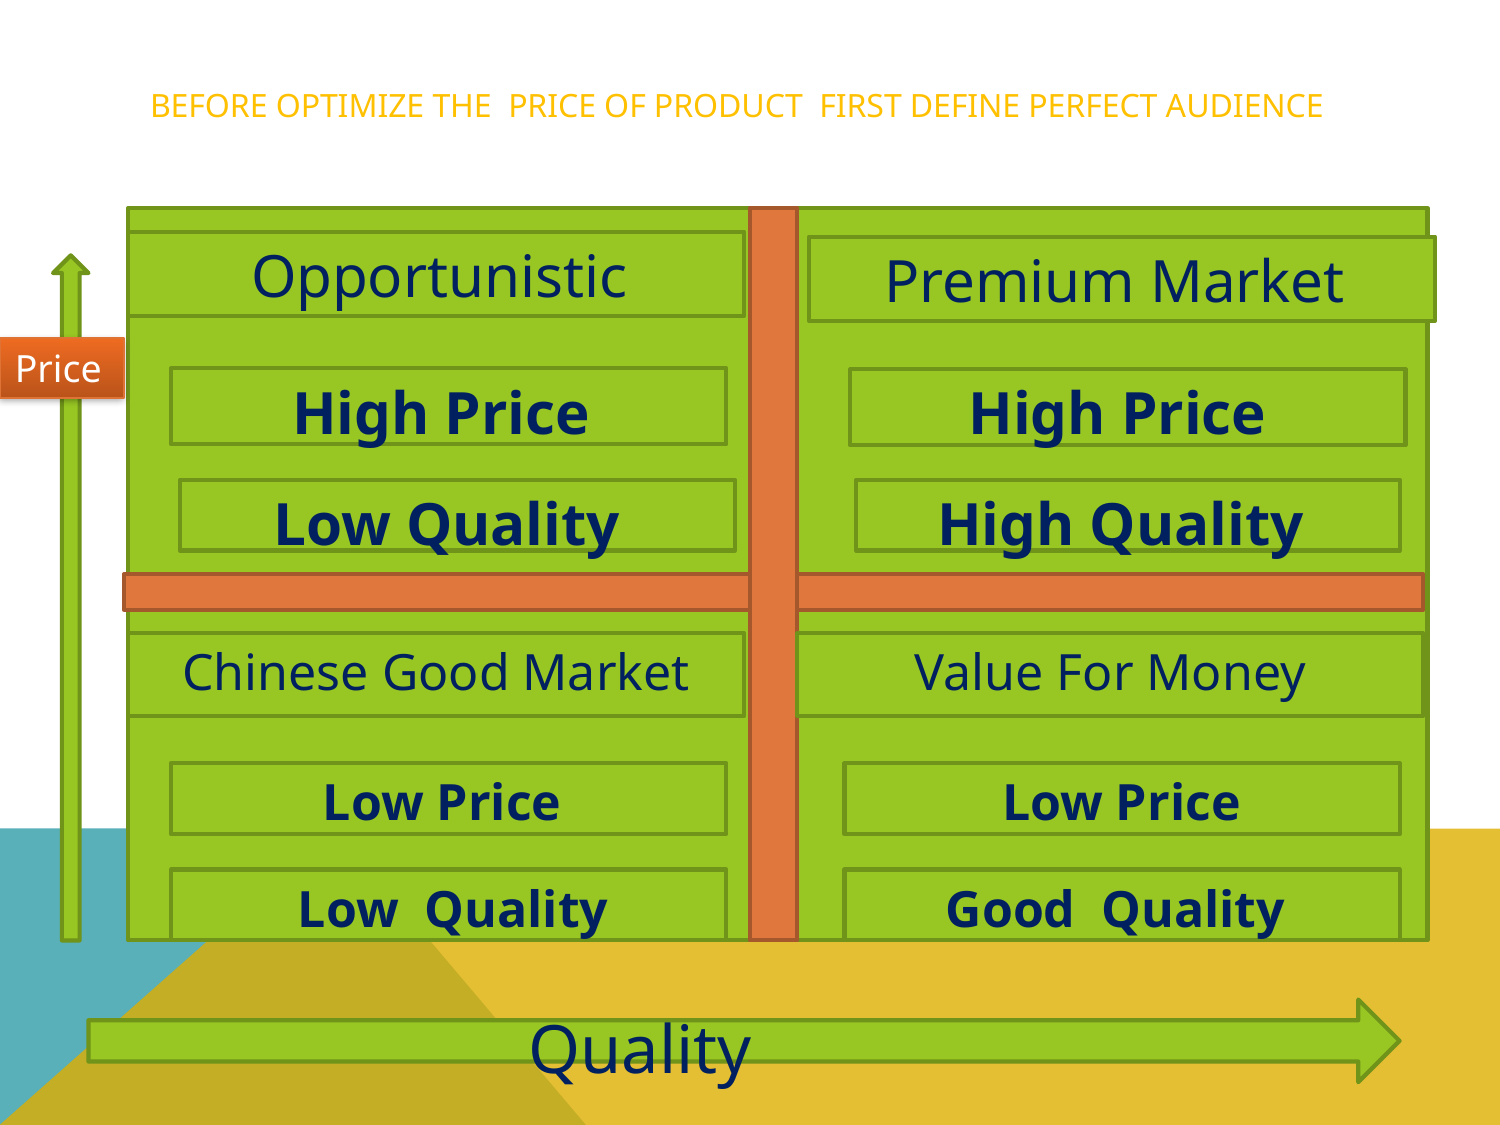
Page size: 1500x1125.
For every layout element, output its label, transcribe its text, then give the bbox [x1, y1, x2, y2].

text_box [799, 206, 1430, 942]
text_box Good Quality [844, 869, 1400, 945]
text_box Low Price [171, 763, 727, 838]
text_box [848, 367, 1408, 447]
text_box [122, 572, 752, 612]
text_box [842, 761, 1402, 836]
text_box [939, 997, 1402, 1085]
text_box Low Price [850, 763, 1406, 838]
text_box High Quality [856, 479, 1400, 565]
text_box [795, 631, 1425, 718]
text_box High Price [850, 368, 1400, 454]
title Before optimize the price of product FIRST Define perfect audience [135, 60, 1369, 150]
text_box Low Quality [181, 479, 727, 565]
text_box [126, 612, 748, 942]
text_box [126, 206, 748, 231]
text_box Opportunistic [128, 231, 750, 317]
text_box Premium Market [808, 236, 1435, 322]
text_box [178, 478, 737, 553]
text_box Low Quality [181, 869, 738, 945]
text_box [59, 406, 82, 943]
text_box [795, 572, 1425, 612]
text_box [748, 206, 799, 942]
text_box Quality [513, 999, 939, 1095]
text_box High Price [171, 368, 727, 454]
text_box Price [0, 337, 125, 399]
text_box [126, 631, 746, 718]
text_box [51, 253, 91, 336]
text_box [126, 317, 748, 572]
text_box Value For Money [797, 633, 1424, 709]
text_box [169, 867, 728, 942]
text_box Chinese Good Market [128, 633, 745, 709]
text_box [86, 1018, 513, 1064]
